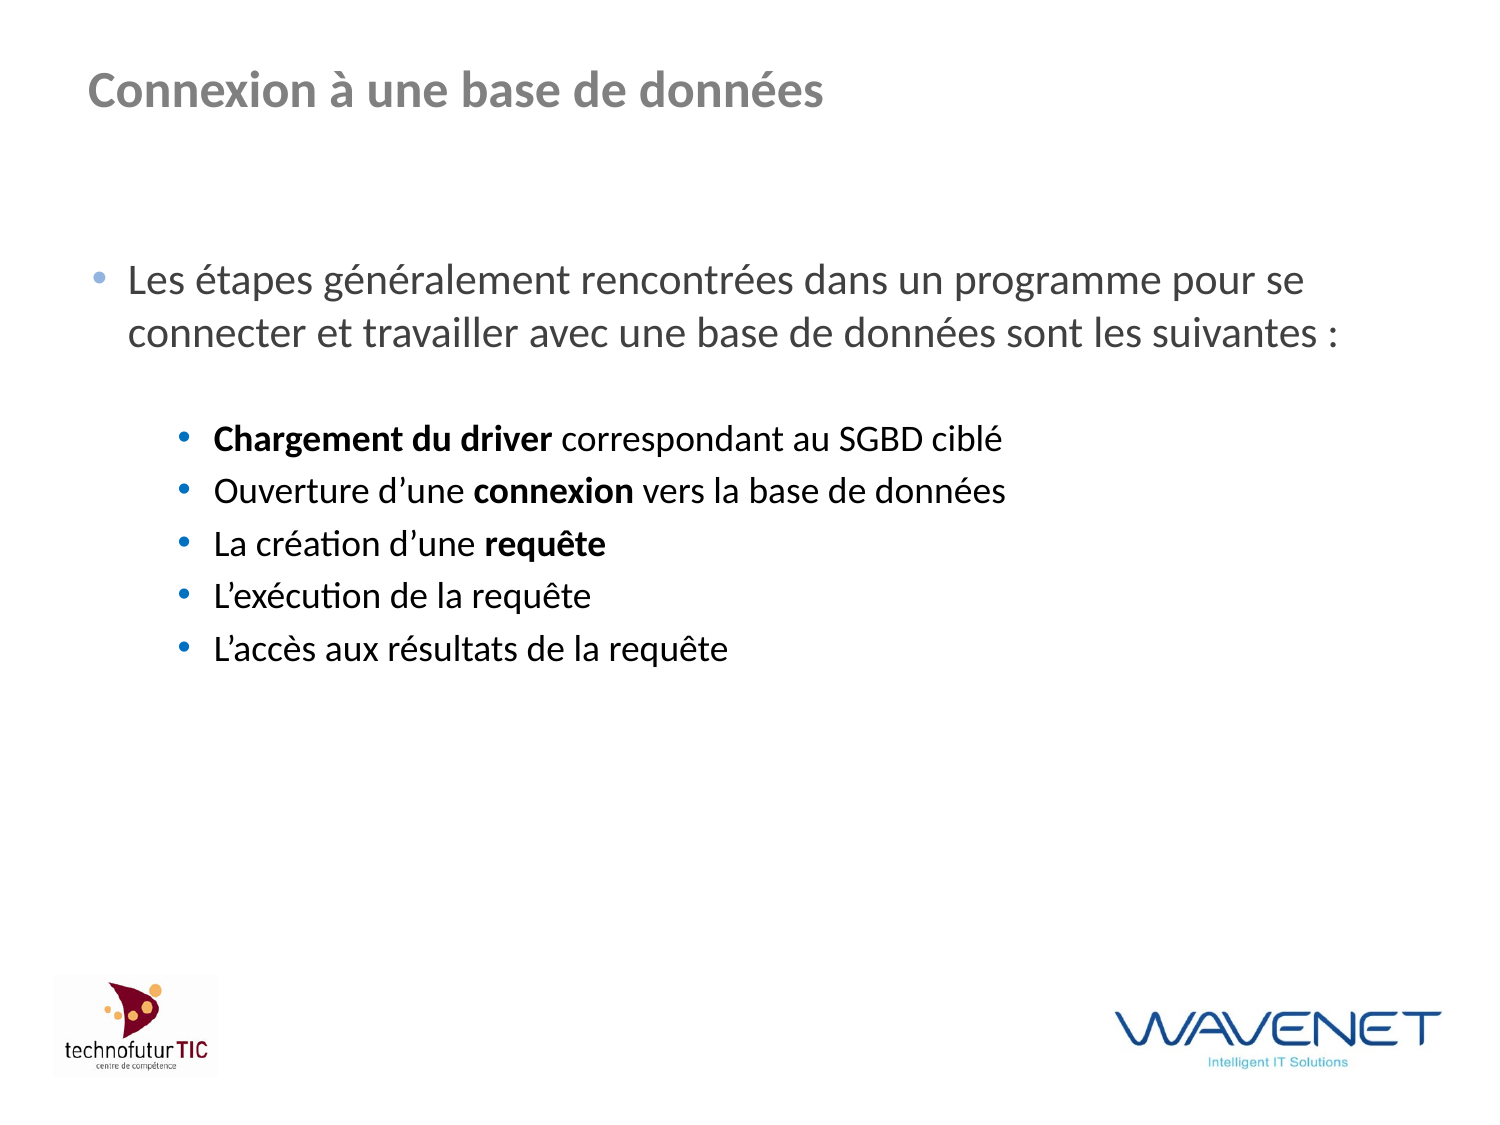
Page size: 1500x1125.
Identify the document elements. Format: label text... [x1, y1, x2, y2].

picture [53, 975, 218, 1077]
picture [1113, 1009, 1443, 1071]
title Connexion à une base de données [72, 47, 1426, 145]
list Les étapes généralement rencontrées dans un programme pour se connecter et travailler avec une base de données sont les suivantes : Chargement du driver correspondant au SGBD ciblé Ouverture d’une connexion vers la base de données La création d’une requête L’exécution de la requête L’accès aux résultats de la requête [76, 243, 1389, 929]
